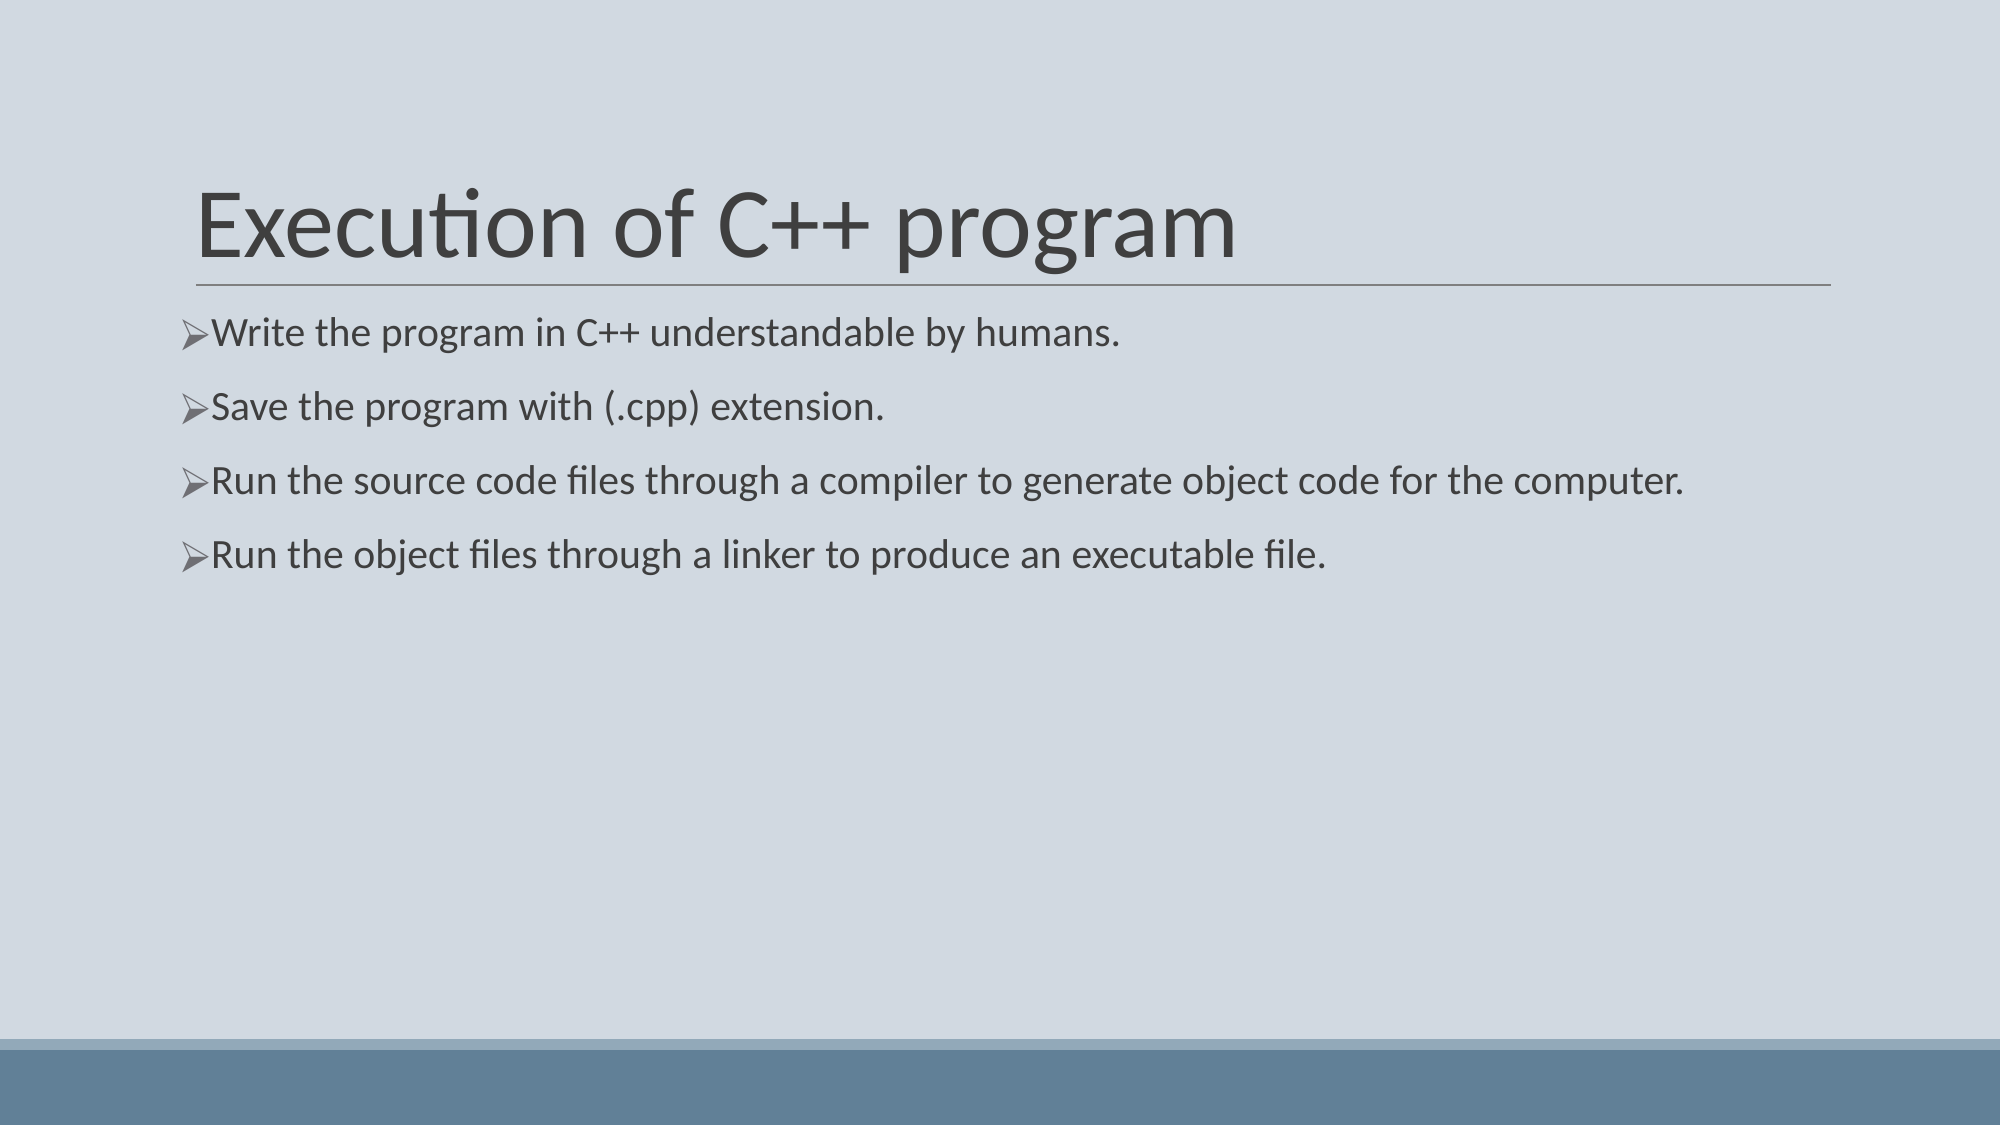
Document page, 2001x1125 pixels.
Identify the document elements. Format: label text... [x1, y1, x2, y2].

title Execution of C++ program [180, 47, 1830, 285]
list Write the program in C++ understandable by humans. Save the program with (.cpp) extension. Run the source code files through a compiler to generate object code for the computer. Run the object files through a linker to produce an executable file. [180, 302, 1830, 963]
